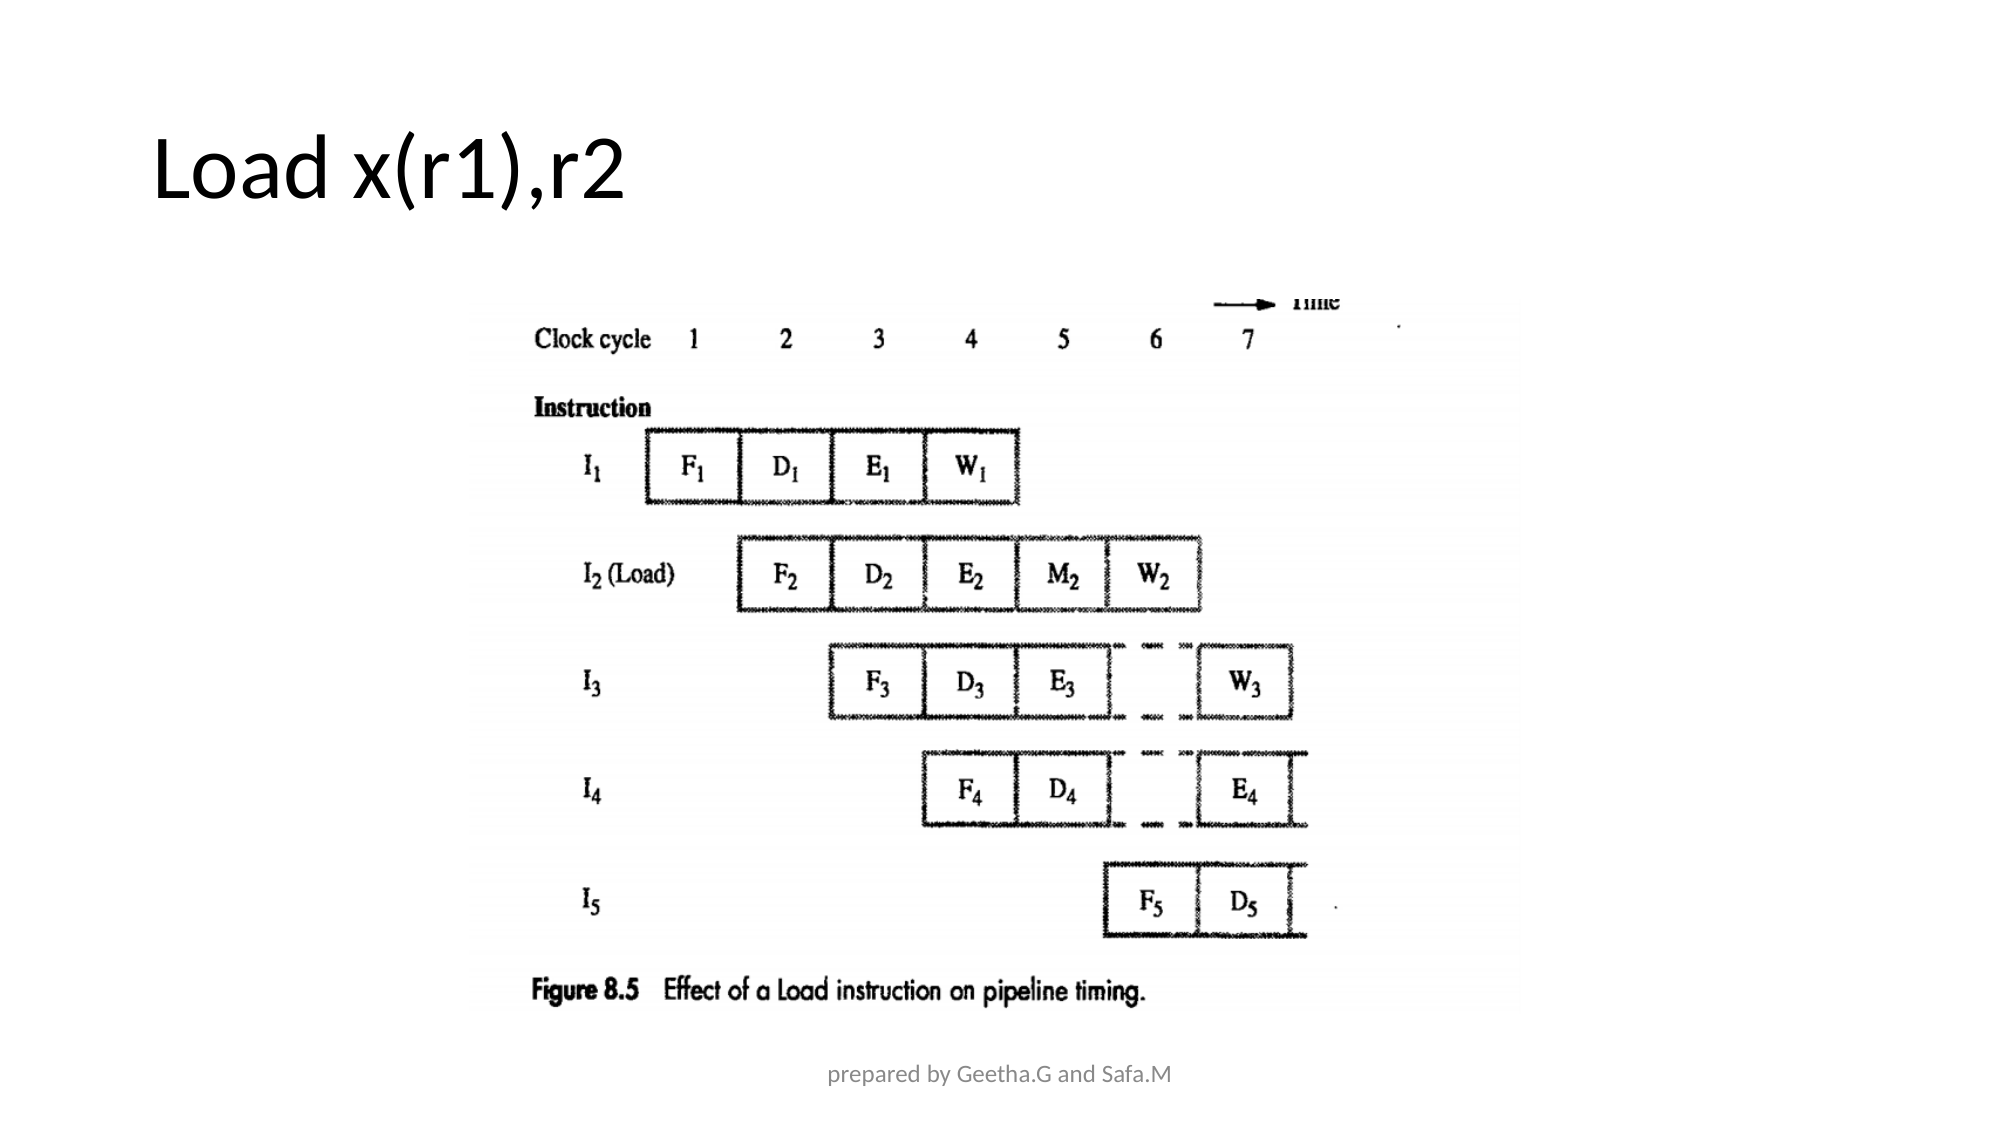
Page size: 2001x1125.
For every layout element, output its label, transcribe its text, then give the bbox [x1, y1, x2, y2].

title Load x(r1),r2 [137, 59, 1863, 278]
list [469, 299, 1531, 1014]
text_box prepared by Geetha.G and Safa.M [662, 1042, 1338, 1103]
